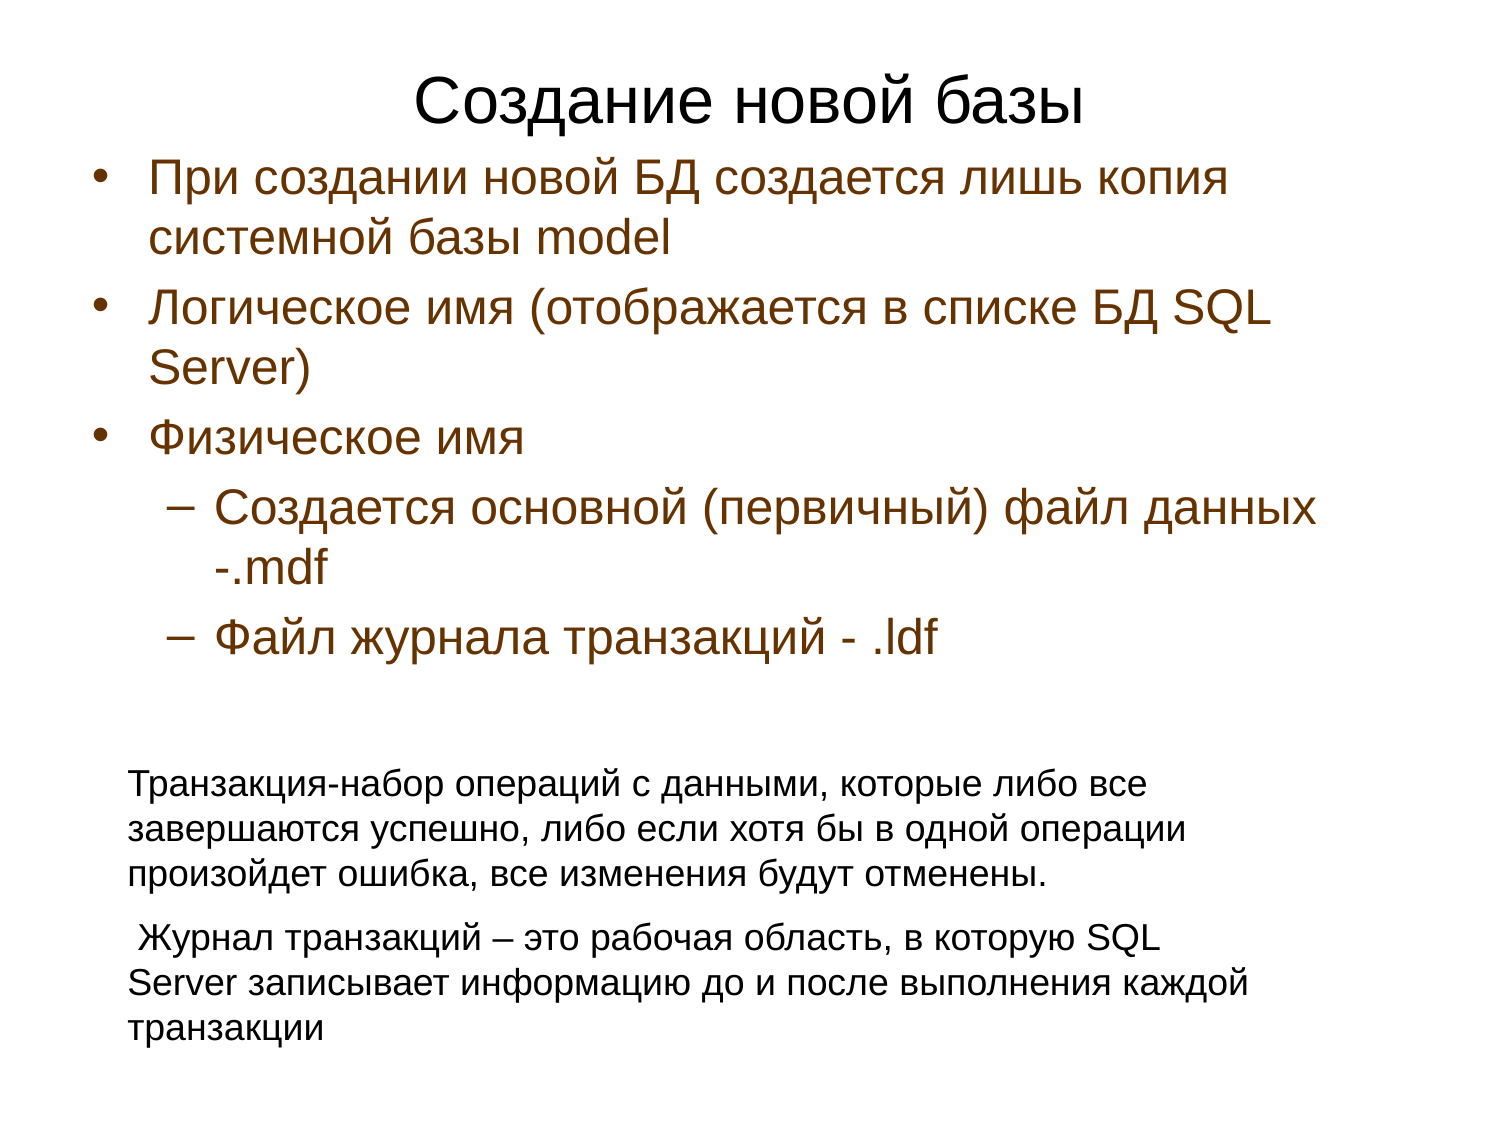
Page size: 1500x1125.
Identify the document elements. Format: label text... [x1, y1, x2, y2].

list При создании новой БД создается лишь копия системной базы model Логическое имя (отображается в списке БД SQL Server) Физическое имя Создается основной (первичный) файл данных -.mdf Файл журнала транзакций - .ldf [76, 137, 1427, 764]
text_box Транзакция-набор операций с данными, которые либо все завершаются успешно, либо если хотя бы в одной операции произойдет ошибка, все изменения будут отменены. Журнал транзакций – это рабочая область, в которую SQL Server записывает информацию до и после выполнения каждой транзакции [112, 751, 1294, 1060]
title Создание новой базы [75, 45, 1425, 149]
